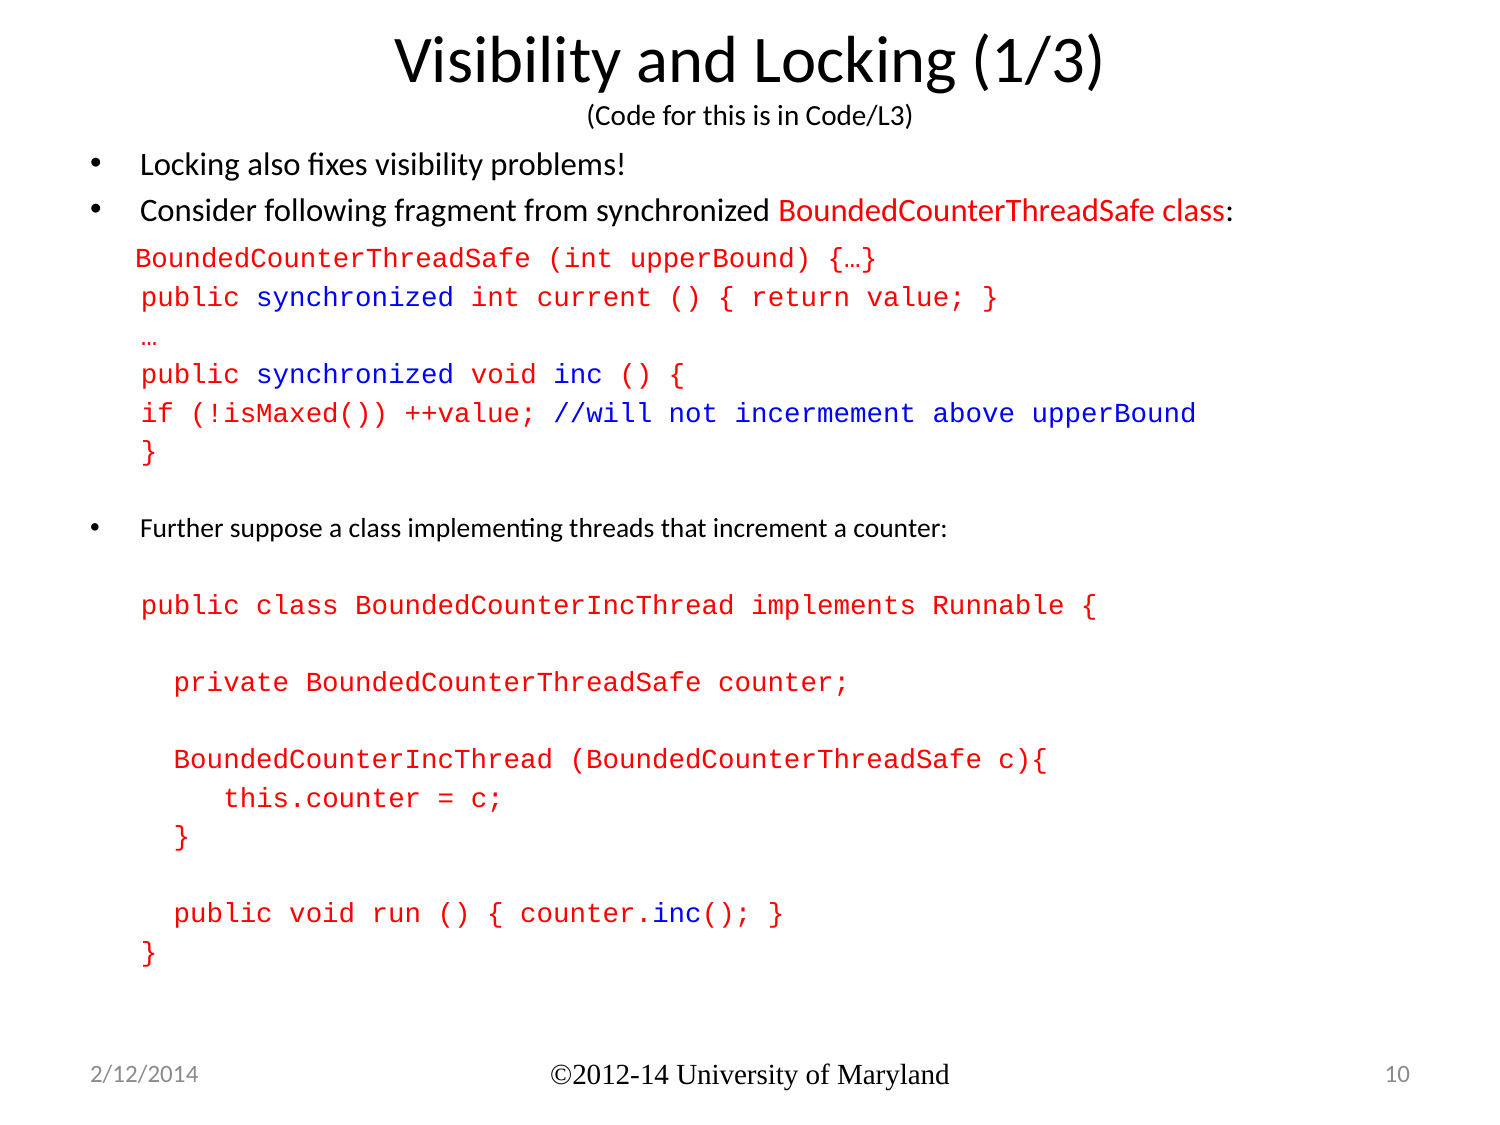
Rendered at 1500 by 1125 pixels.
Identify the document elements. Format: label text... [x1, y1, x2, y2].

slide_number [75, 1042, 425, 1103]
footer ©2012-14 University of Maryland [512, 1042, 988, 1103]
list Locking also fixes visibility problems! Consider following fragment from synchronized BoundedCounterThreadSafe class: BoundedCounterThreadSafe (int upperBound) {…} public synchronized int current () { return value; } … public synchronized void inc () { if (!isMaxed()) ++value; //will not incermement above upperBound } Further suppose a class implementing threads that increment a counter: public class BoundedCounterIncThread implements Runnable { private BoundedCounterThreadSafe counter; BoundedCounterIncThread (BoundedCounterThreadSafe c){ this.counter = c; } public void run () { counter.inc(); } } [75, 135, 1425, 983]
title Visibility and Locking (1/3) (Code for this is in Code/L3) [75, 16, 1425, 131]
slide_number 10 [1074, 1042, 1425, 1103]
